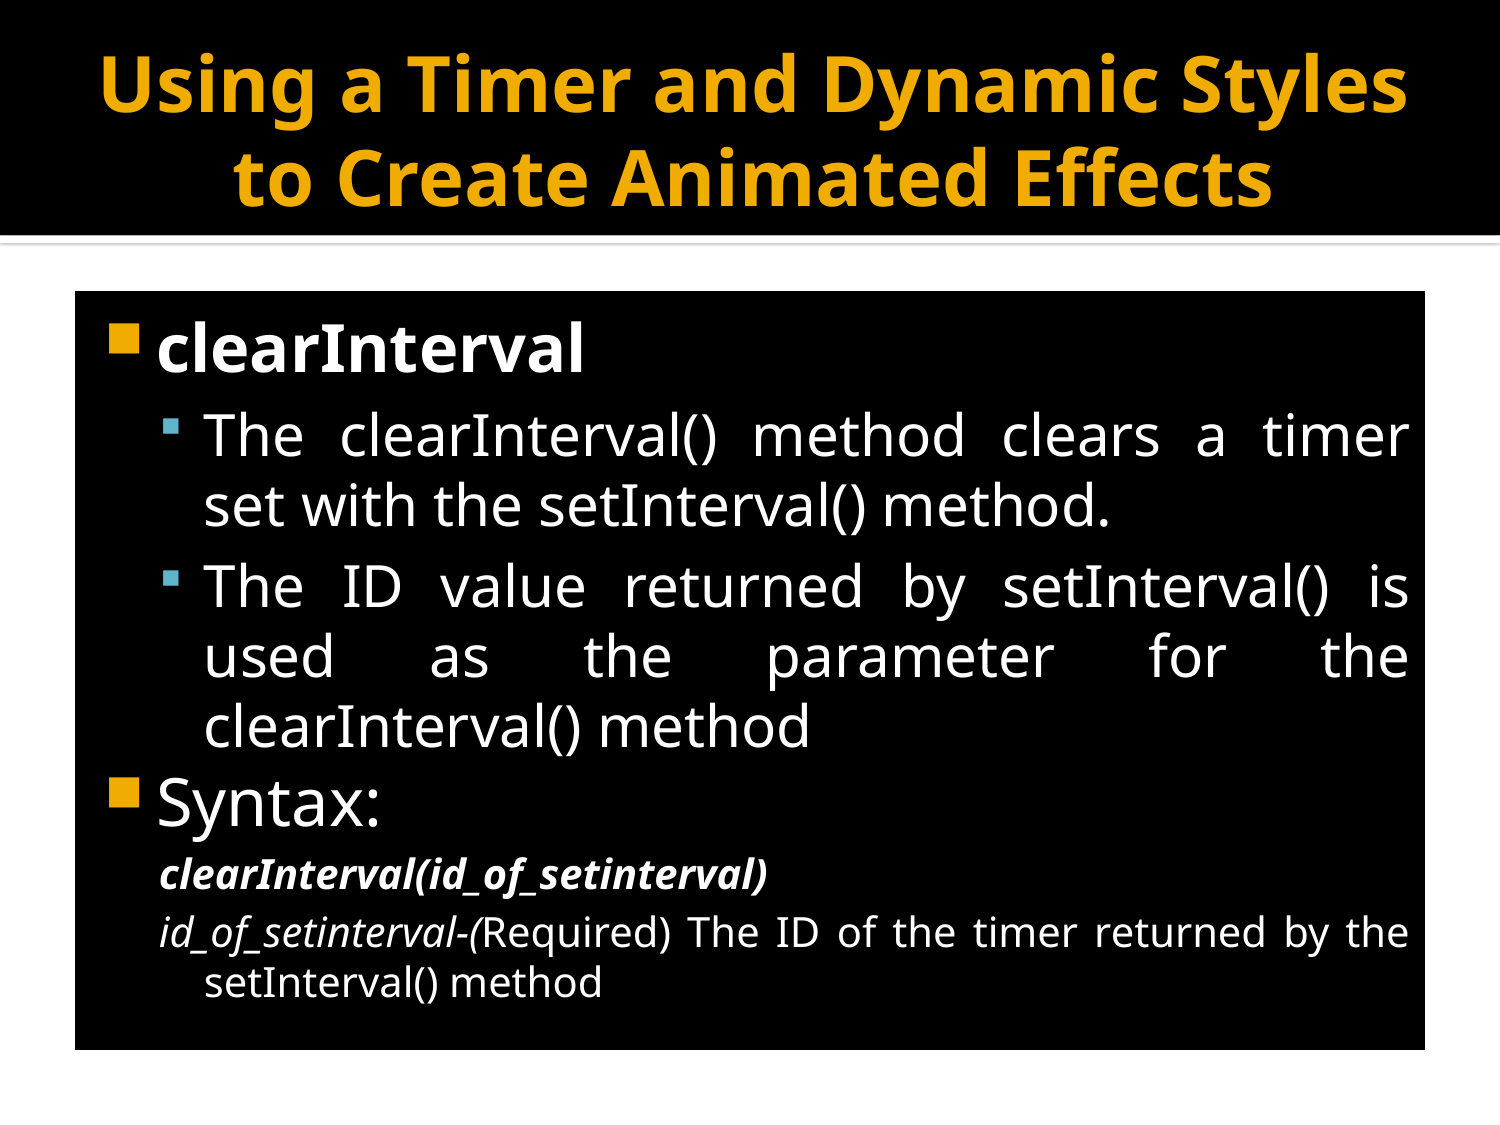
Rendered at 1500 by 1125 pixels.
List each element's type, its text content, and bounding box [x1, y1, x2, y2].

list clearInterval The clearInterval() method clears a timer set with the setInterval() method. The ID value returned by setInterval() is used as the parameter for the clearInterval() method Syntax: clearInterval(id_of_setinterval) id_of_setinterval-(Required) The ID of the timer returned by the setInterval() method [75, 291, 1425, 1050]
title Using a Timer and Dynamic Styles to Create Animated Effects [75, 25, 1425, 231]
